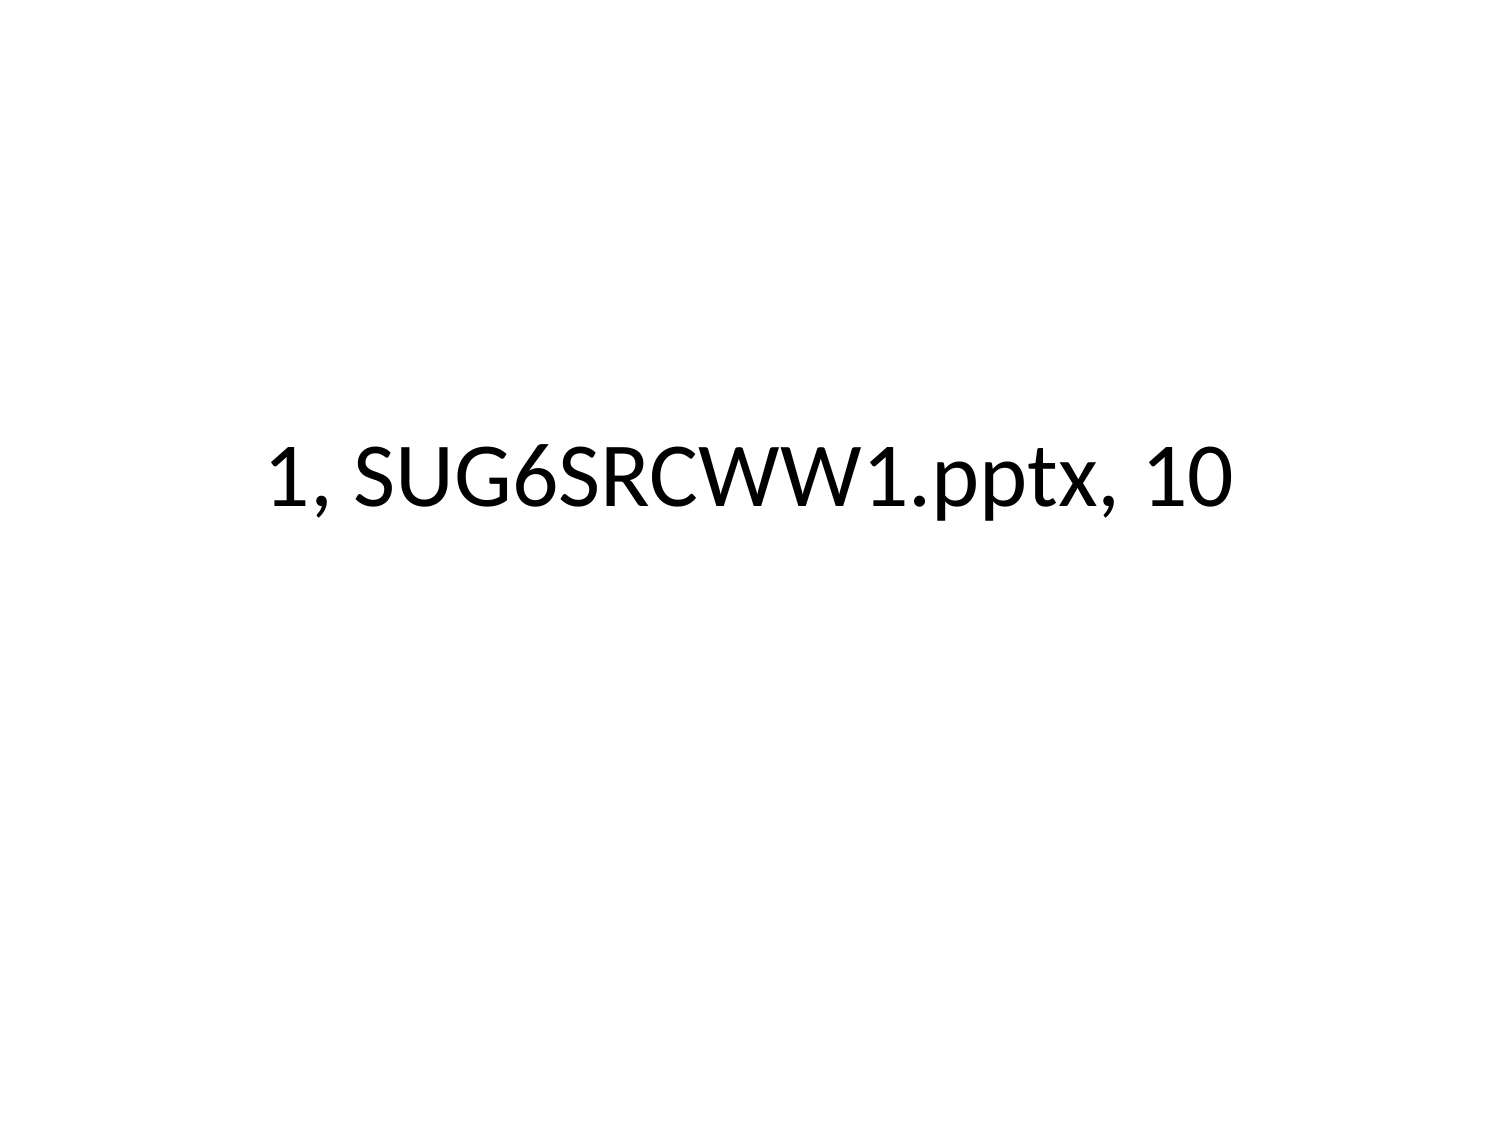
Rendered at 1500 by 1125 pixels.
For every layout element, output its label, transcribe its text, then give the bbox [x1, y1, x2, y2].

title 1, SUG6SRCWW1.pptx, 10 [112, 349, 1388, 591]
